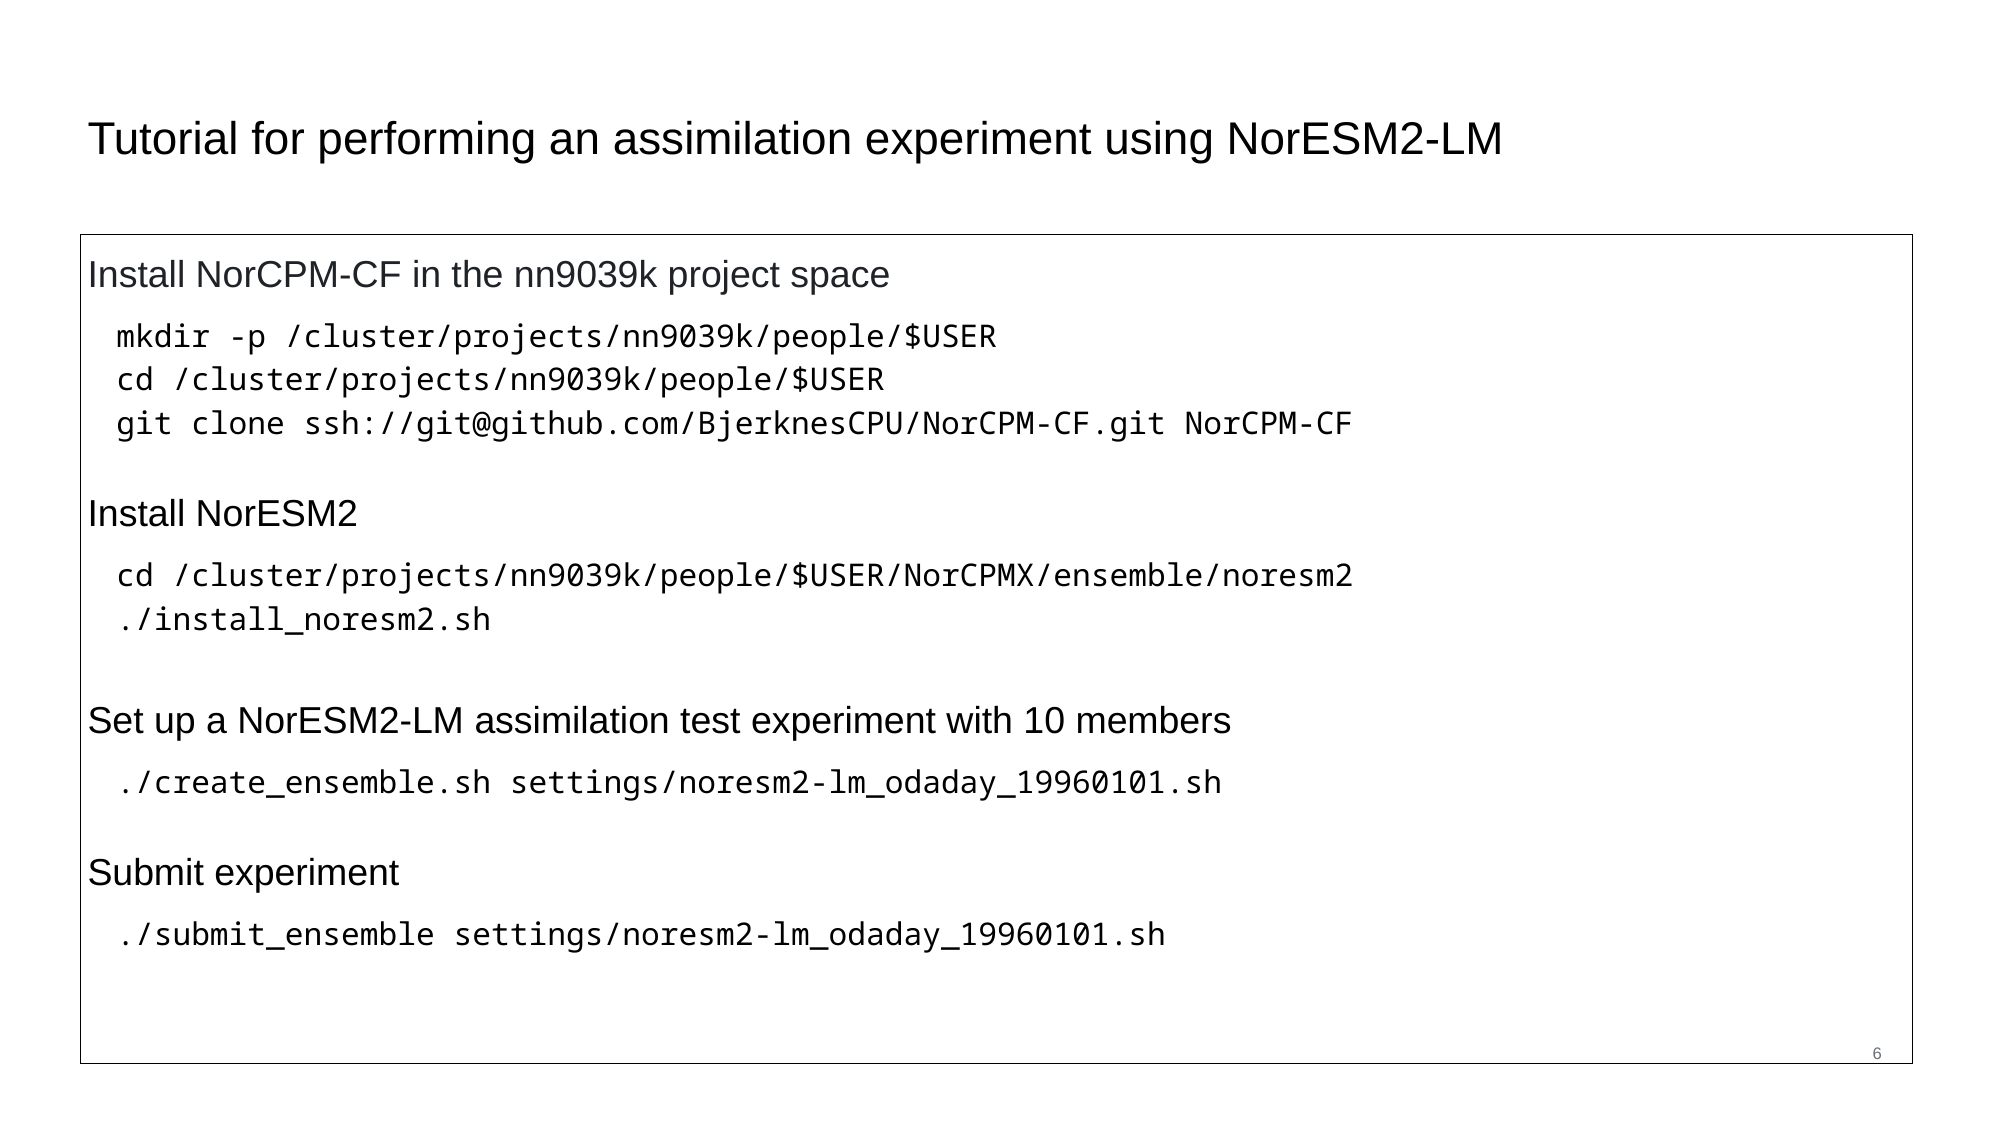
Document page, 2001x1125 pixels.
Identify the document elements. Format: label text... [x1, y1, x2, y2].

slide_number 6 [1421, 1043, 1882, 1064]
list Install NorCPM-CF in the nn9039k project space mkdir -p /cluster/projects/nn9039k/people/$USER cd /cluster/projects/nn9039k/people/$USER git clone ssh://git@github.com/BjerknesCPU/NorCPM-CF.git NorCPM-CF Install NorESM2 cd /cluster/projects/nn9039k/people/$USER/NorCPMX/ensemble/noresm2 ./install_noresm2.sh Set up a NorESM2-LM assimilation test experiment with 10 members ./create_ensemble.sh settings/noresm2-lm_odaday_19960101.sh Submit experiment ./submit_ensemble settings/noresm2-lm_odaday_19960101.sh [87, 202, 1953, 1125]
text_box [80, 234, 87, 1064]
title Tutorial for performing an assimilation experiment using NorESM2-LM [87, 108, 1971, 164]
